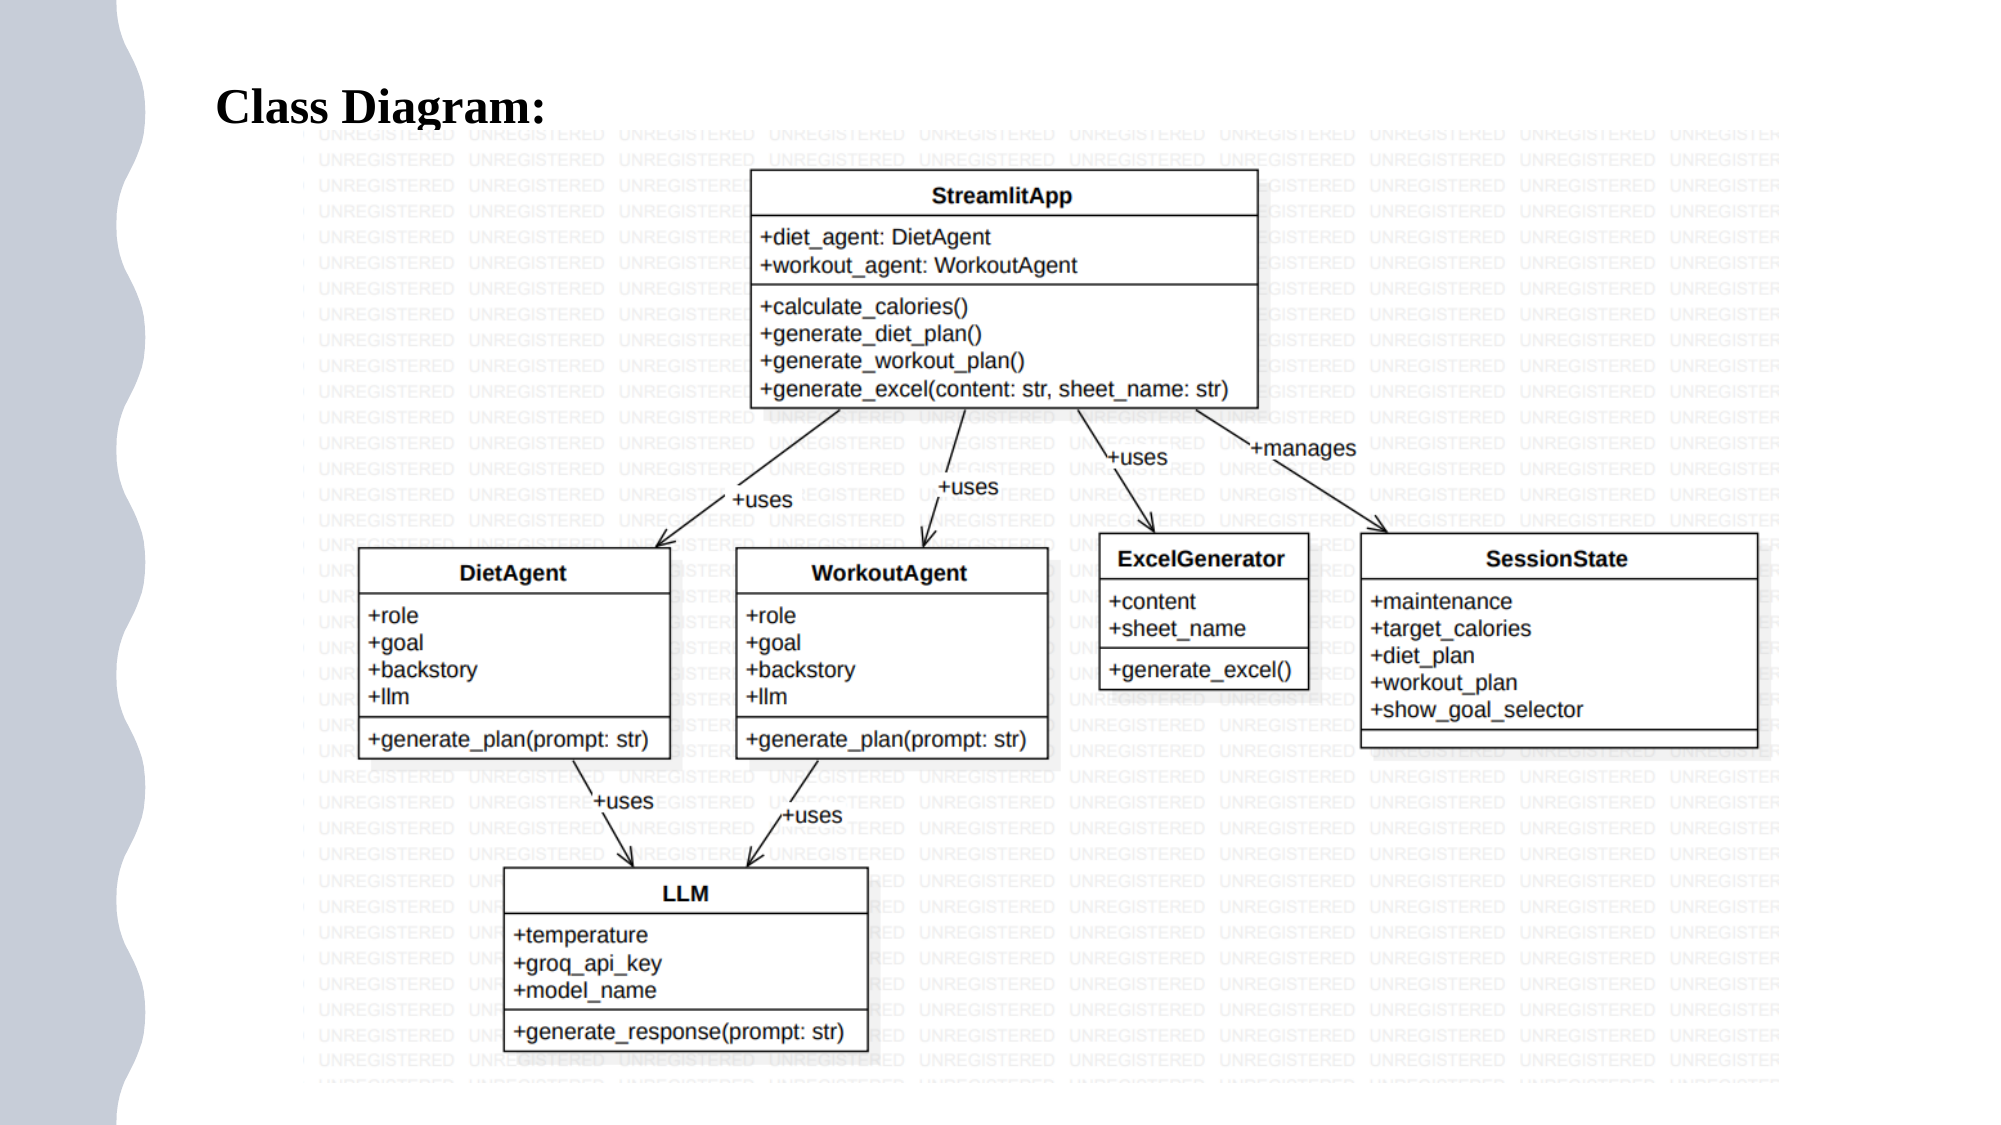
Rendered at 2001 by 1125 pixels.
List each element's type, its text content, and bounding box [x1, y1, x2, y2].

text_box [0, 0, 146, 1125]
picture [302, 130, 1779, 1083]
text_box Class Diagram: [200, 65, 1201, 141]
